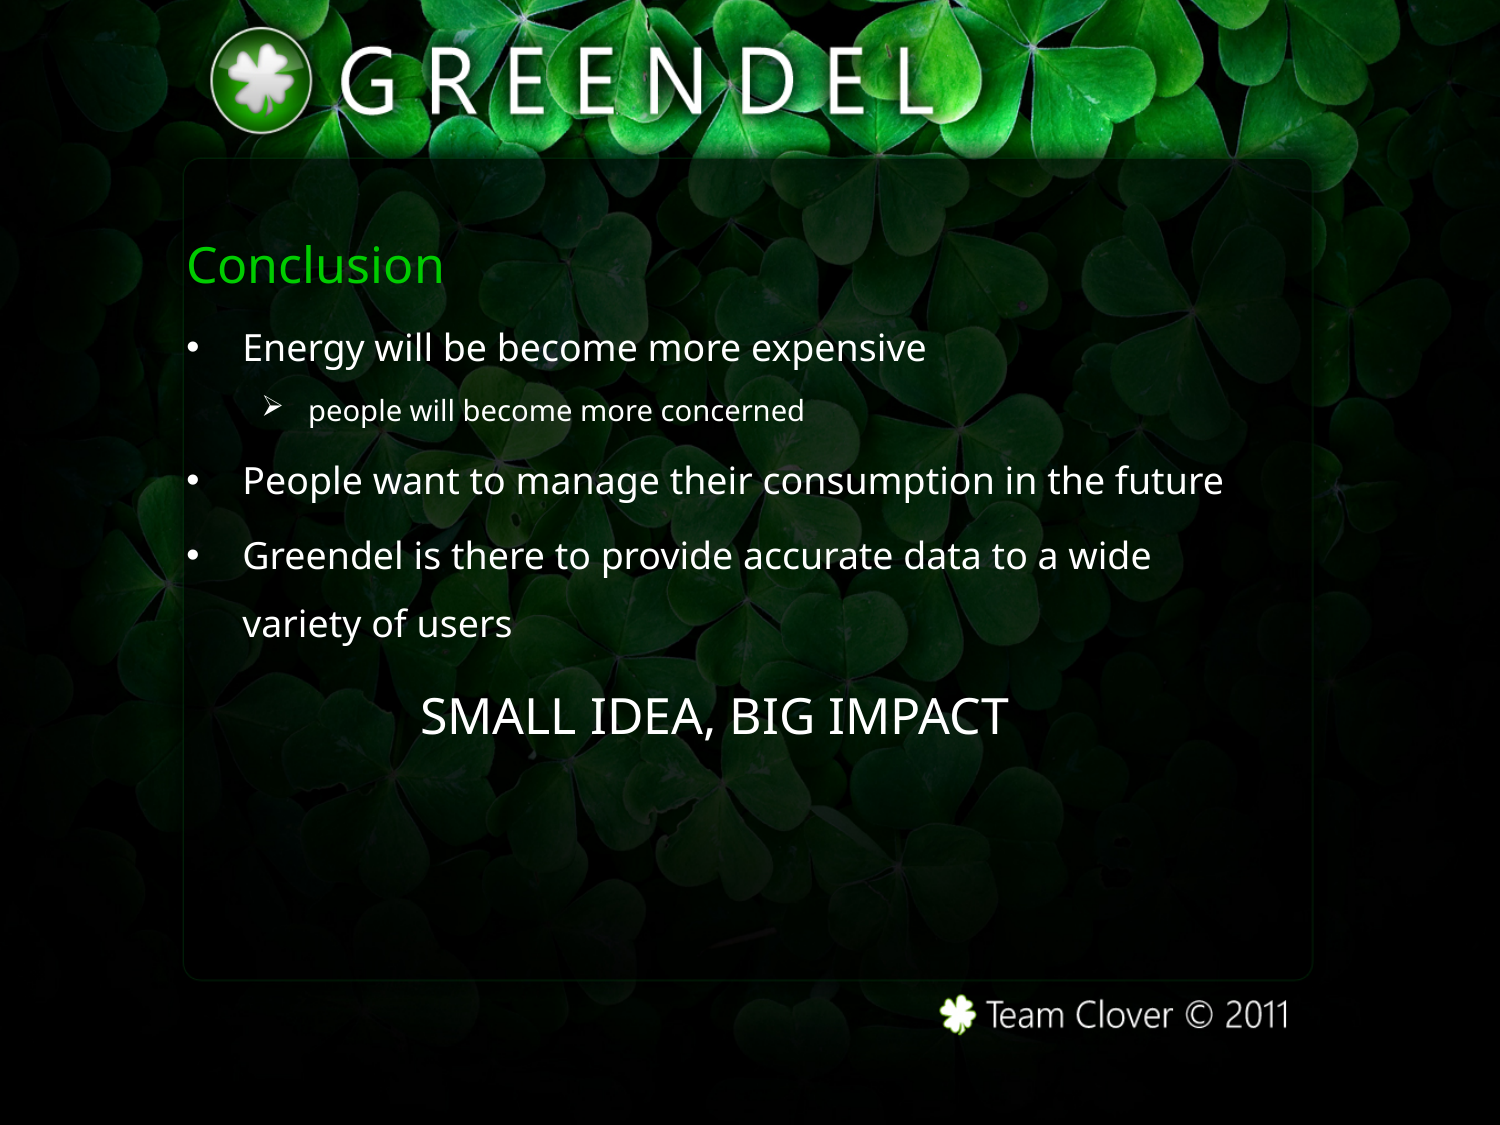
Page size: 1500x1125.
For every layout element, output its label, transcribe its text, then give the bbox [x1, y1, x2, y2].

list Conclusion Energy will be become more expensive people will become more concerned People want to manage their consumption in the future Greendel is there to provide accurate data to a wide variety of users SMALL IDEA, BIG IMPACT [171, 196, 1258, 893]
picture [0, 0, 1500, 1125]
